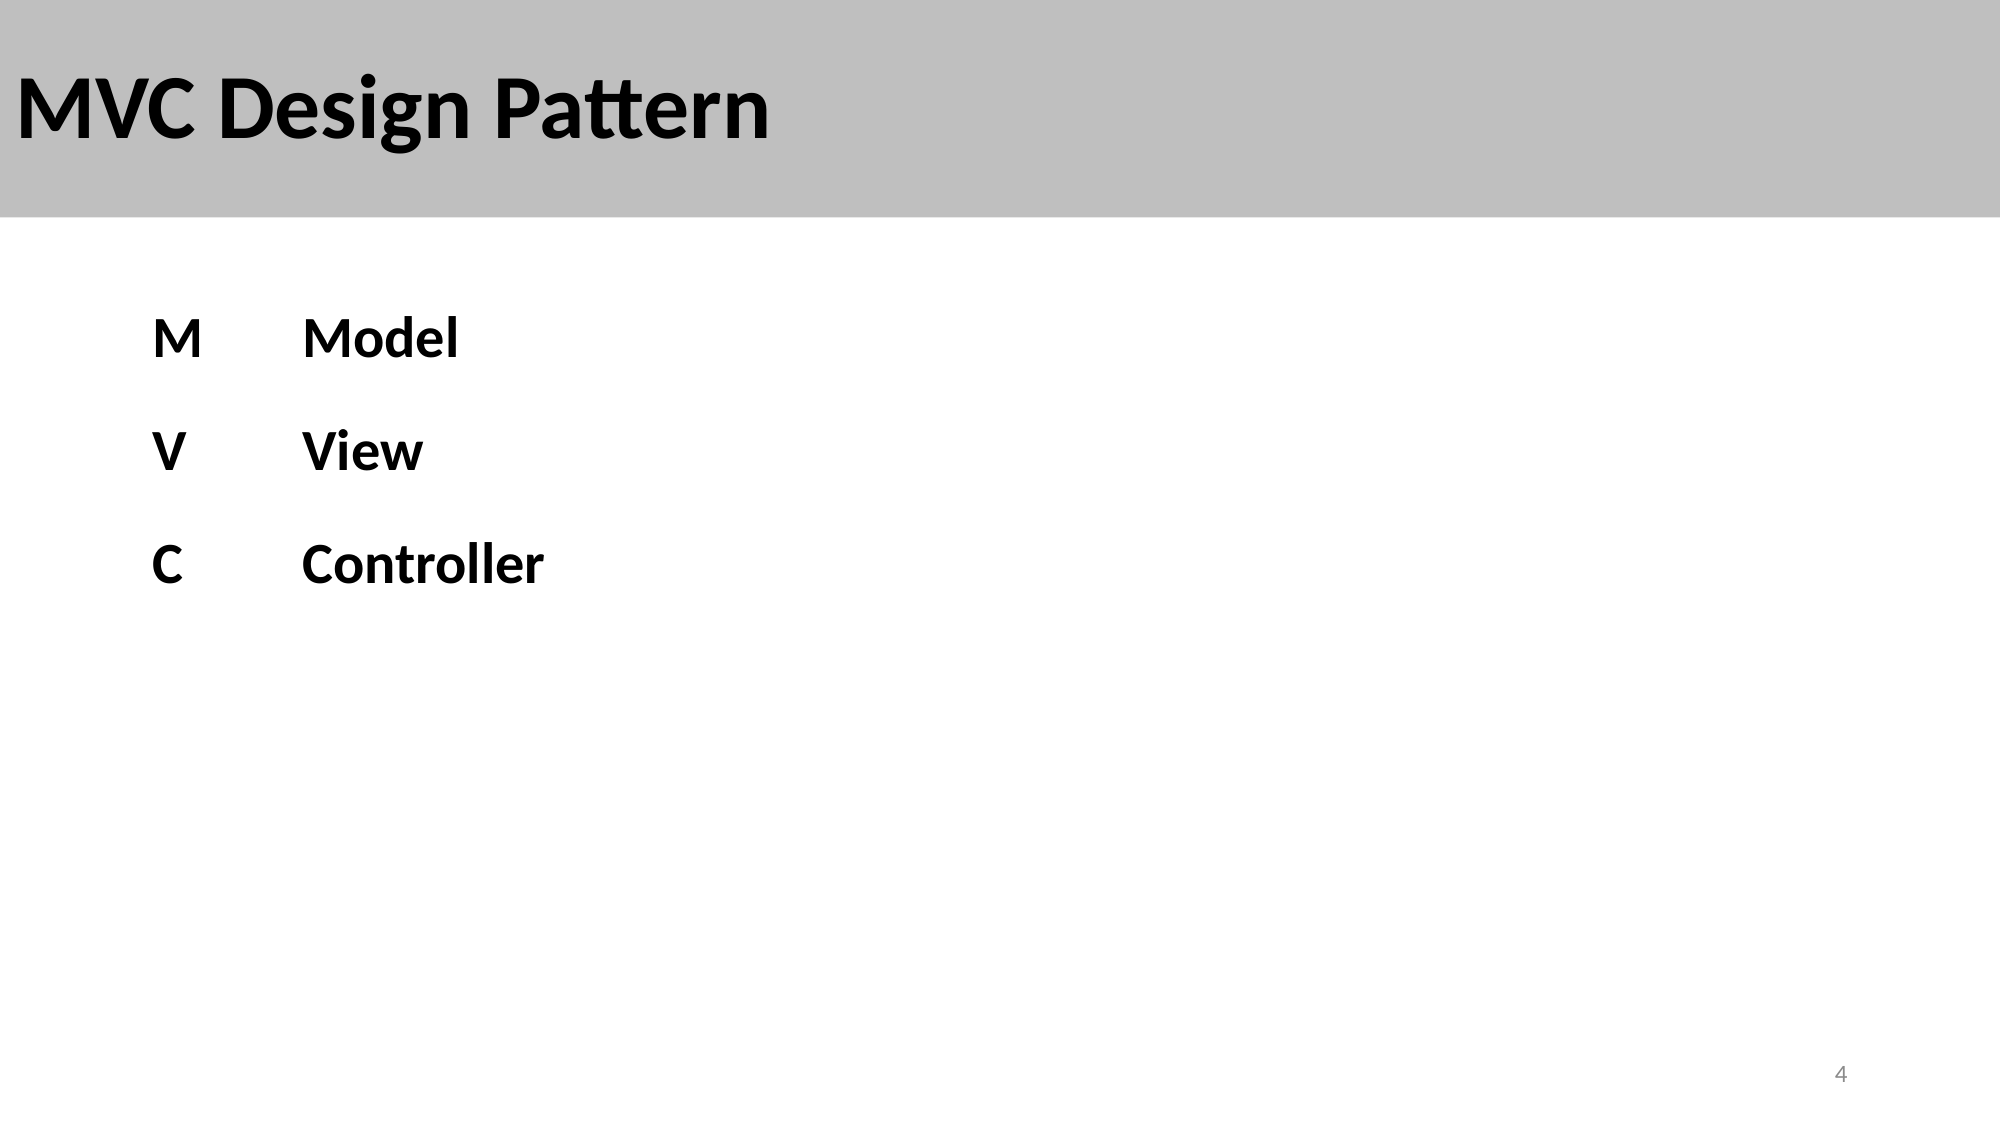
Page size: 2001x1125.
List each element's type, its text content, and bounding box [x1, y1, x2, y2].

list M Model V View C Controller [137, 299, 1863, 1014]
slide_number 4 [1412, 1042, 1863, 1103]
title MVC Design Pattern [0, 0, 2000, 218]
